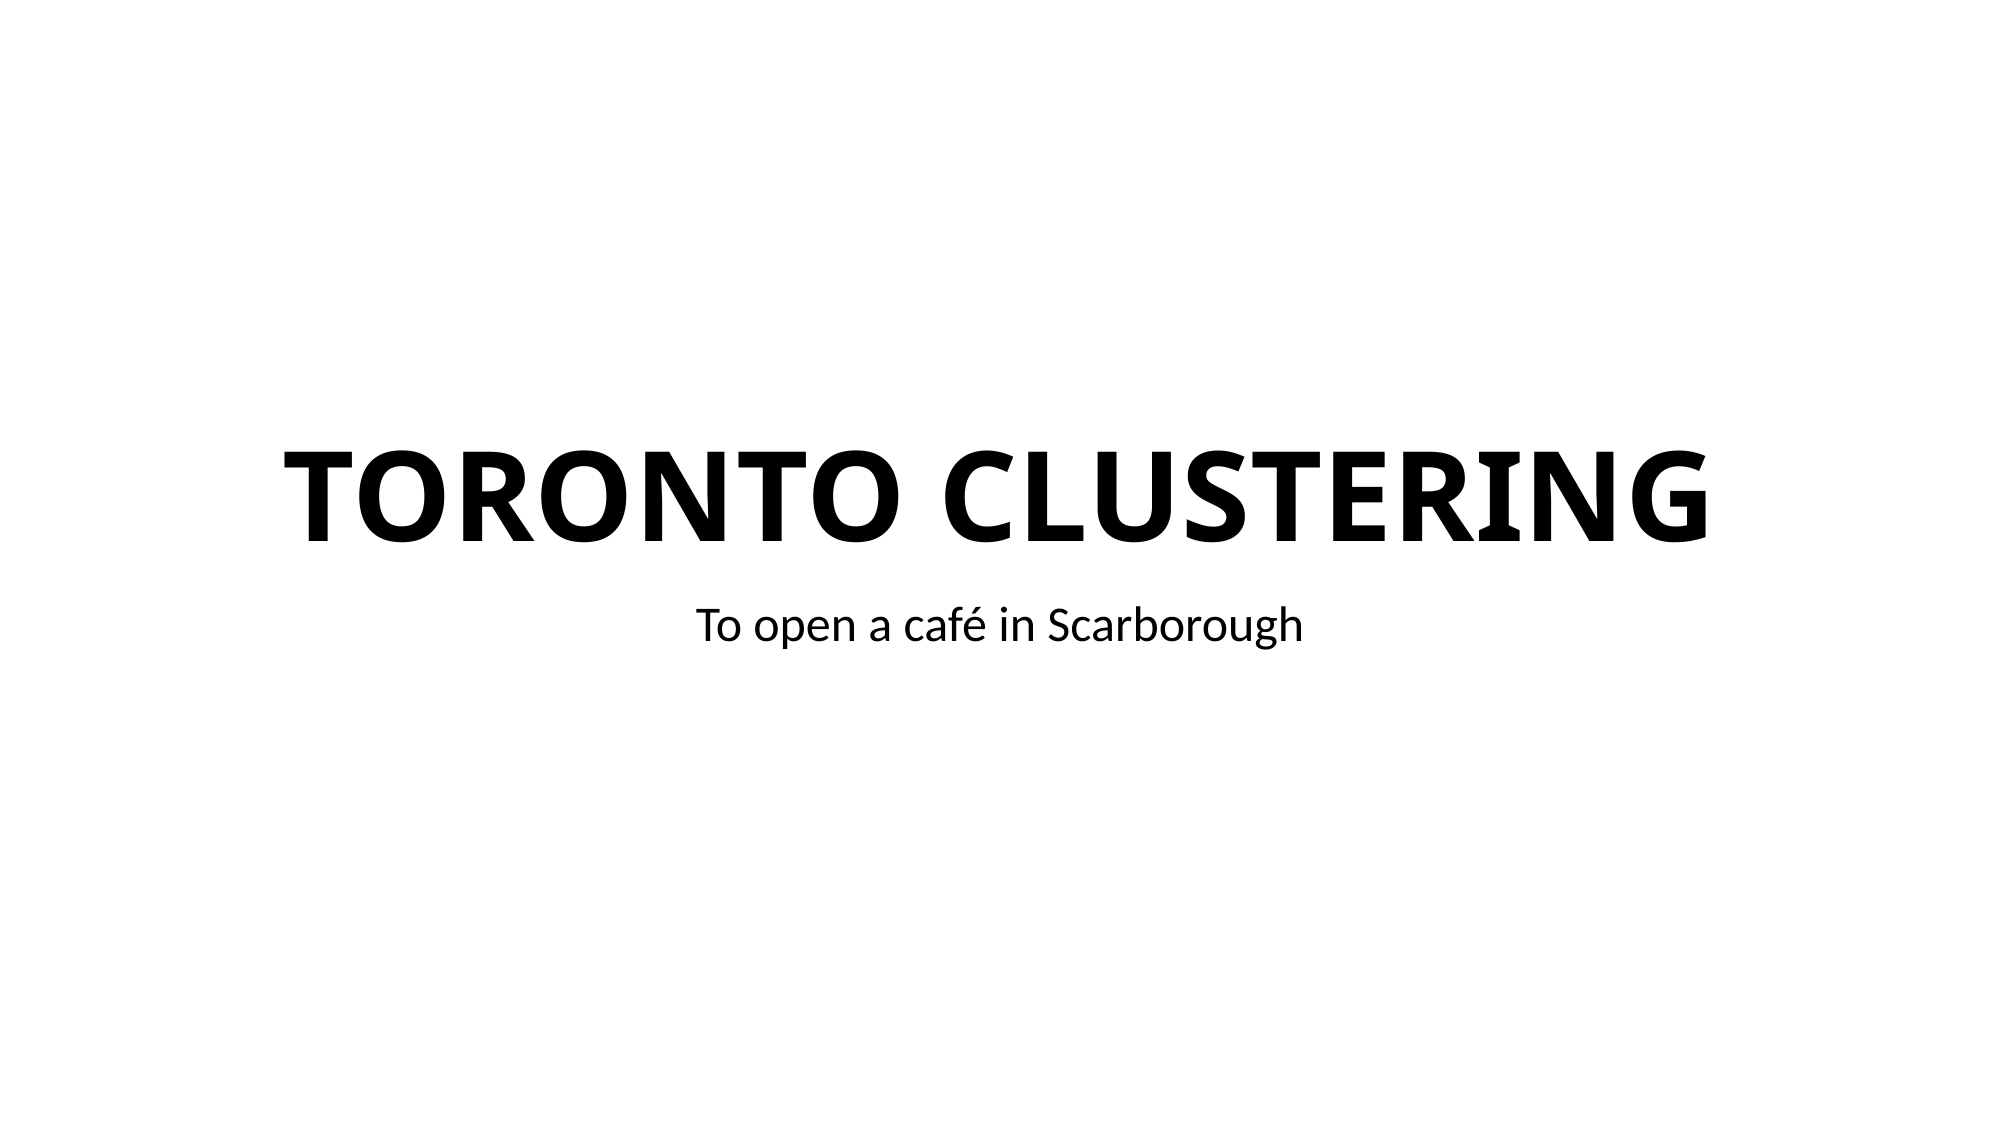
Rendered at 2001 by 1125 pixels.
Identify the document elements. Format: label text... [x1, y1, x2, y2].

title TORONTO CLUSTERING [249, 184, 1750, 576]
subtitle To open a café in Scarborough [249, 590, 1750, 863]
